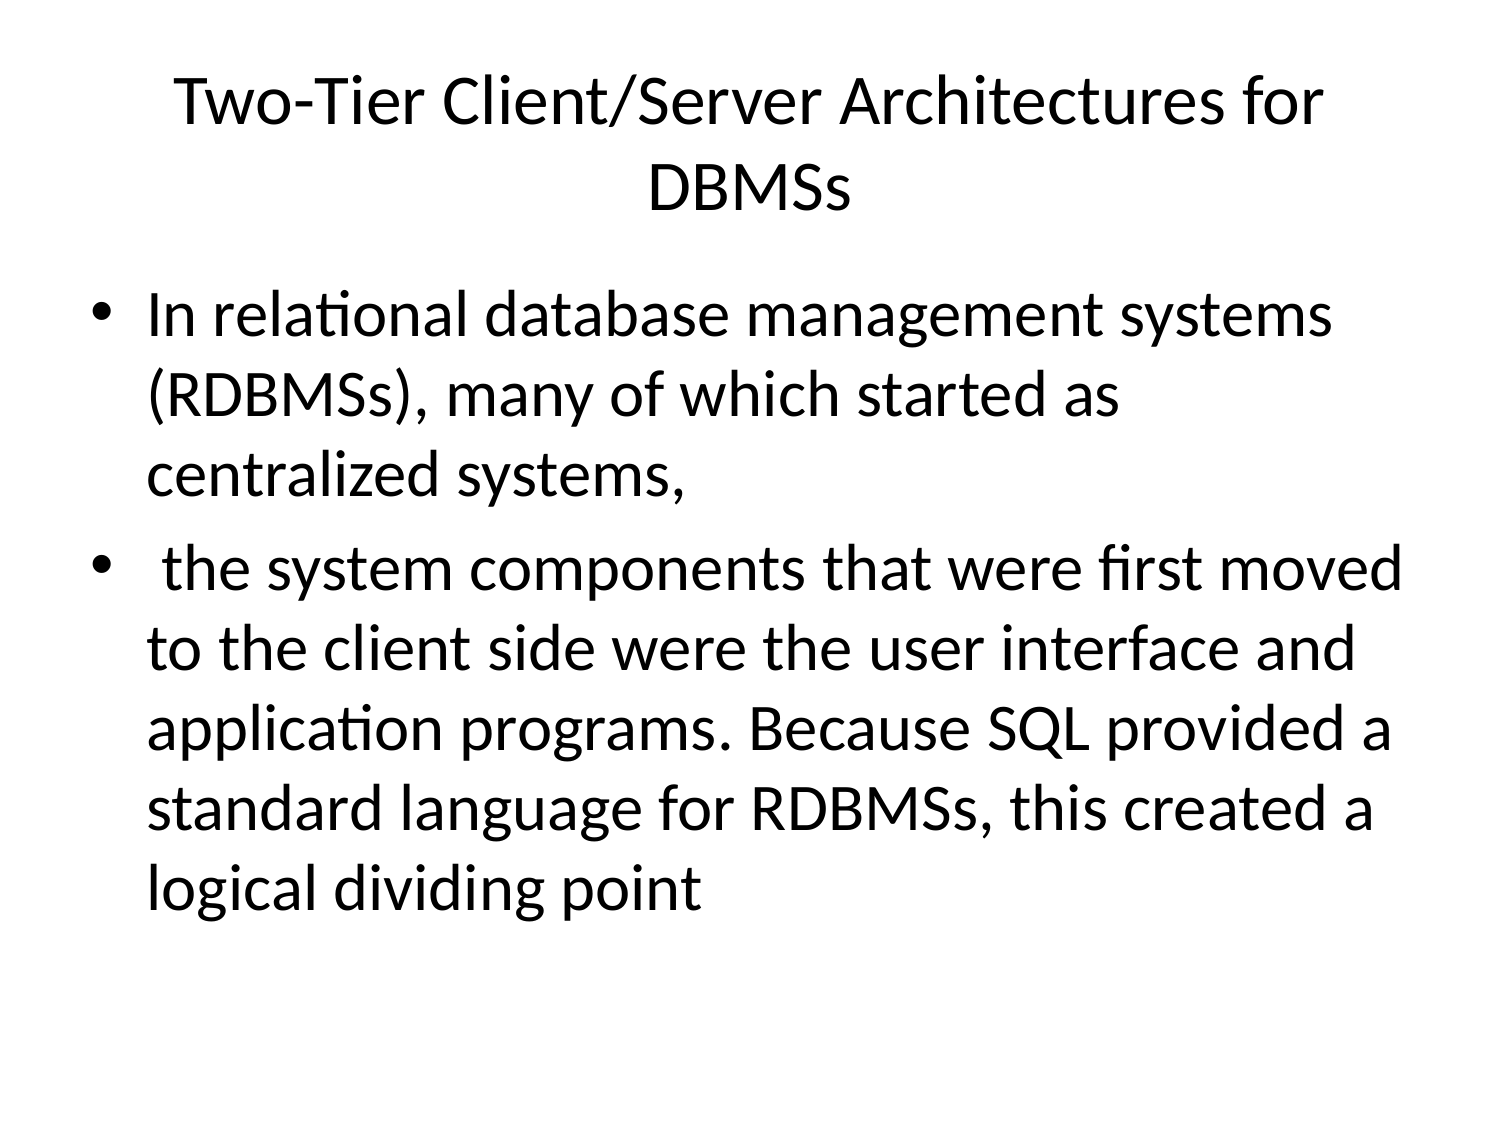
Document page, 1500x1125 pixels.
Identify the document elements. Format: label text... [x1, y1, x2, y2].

list In relational database management systems (RDBMSs), many of which started as centralized systems, the system components that were first moved to the client side were the user interface and application programs. Because SQL provided a standard language for RDBMSs, this created a logical dividing point [75, 262, 1425, 1005]
title Two-Tier Client/Server Architectures for DBMSs [75, 45, 1425, 233]
